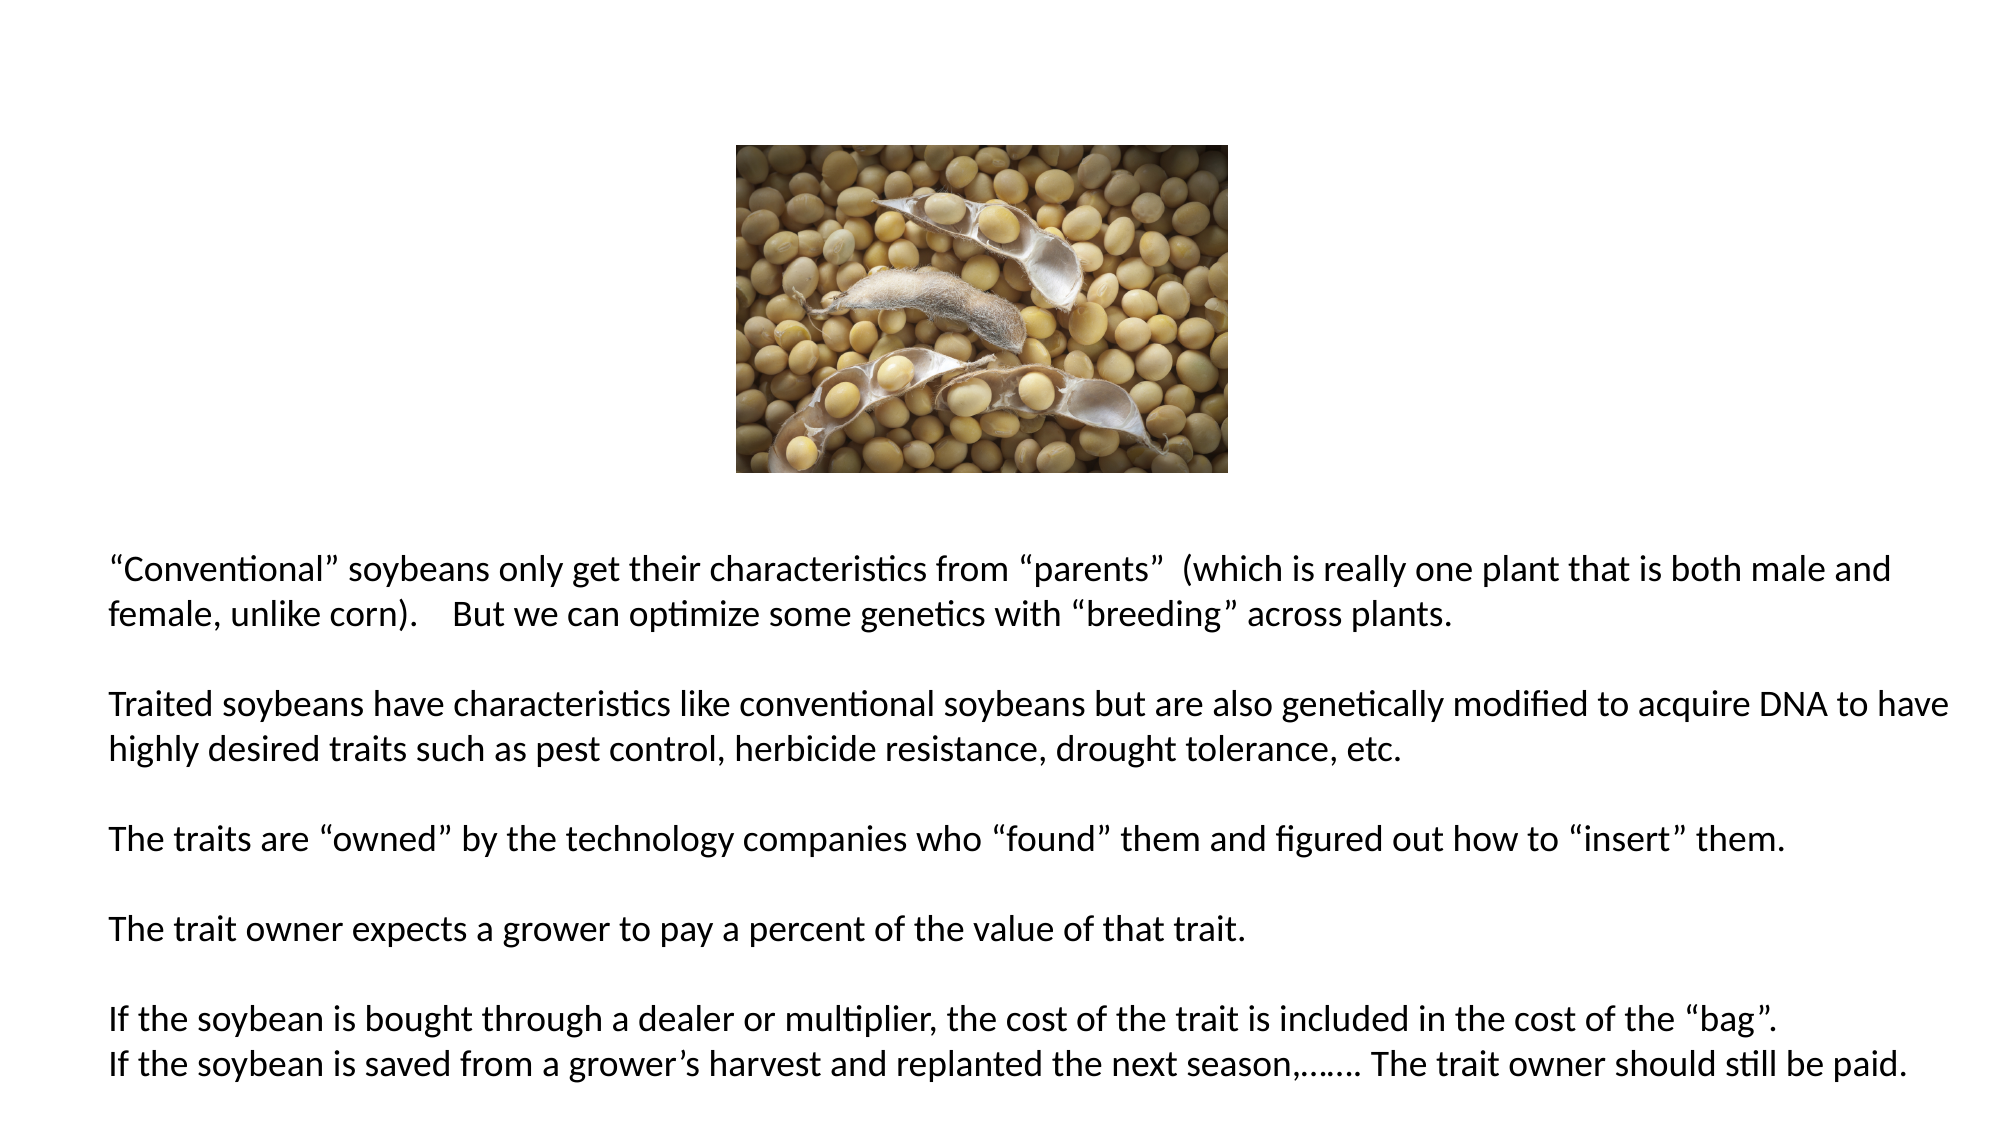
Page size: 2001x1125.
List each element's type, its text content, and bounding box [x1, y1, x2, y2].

text_box “Conventional” soybeans only get their characteristics from “parents” (which is really one plant that is both male and female, unlike corn). But we can optimize some genetics with “breeding” across plants. Traited soybeans have characteristics like conventional soybeans but are also genetically modified to acquire DNA to have highly desired traits such as pest control, herbicide resistance, drought tolerance, etc. The traits are “owned” by the technology companies who “found” them and figured out how to “insert” them. The trait owner expects a grower to pay a percent of the value of that trait. If the soybean is bought through a dealer or multiplier, the cost of the trait is included in the cost of the “bag”. If the soybean is saved from a grower’s harvest and replanted the next season,……. The trait owner should still be paid. [93, 536, 1983, 1092]
picture [736, 145, 1228, 473]
